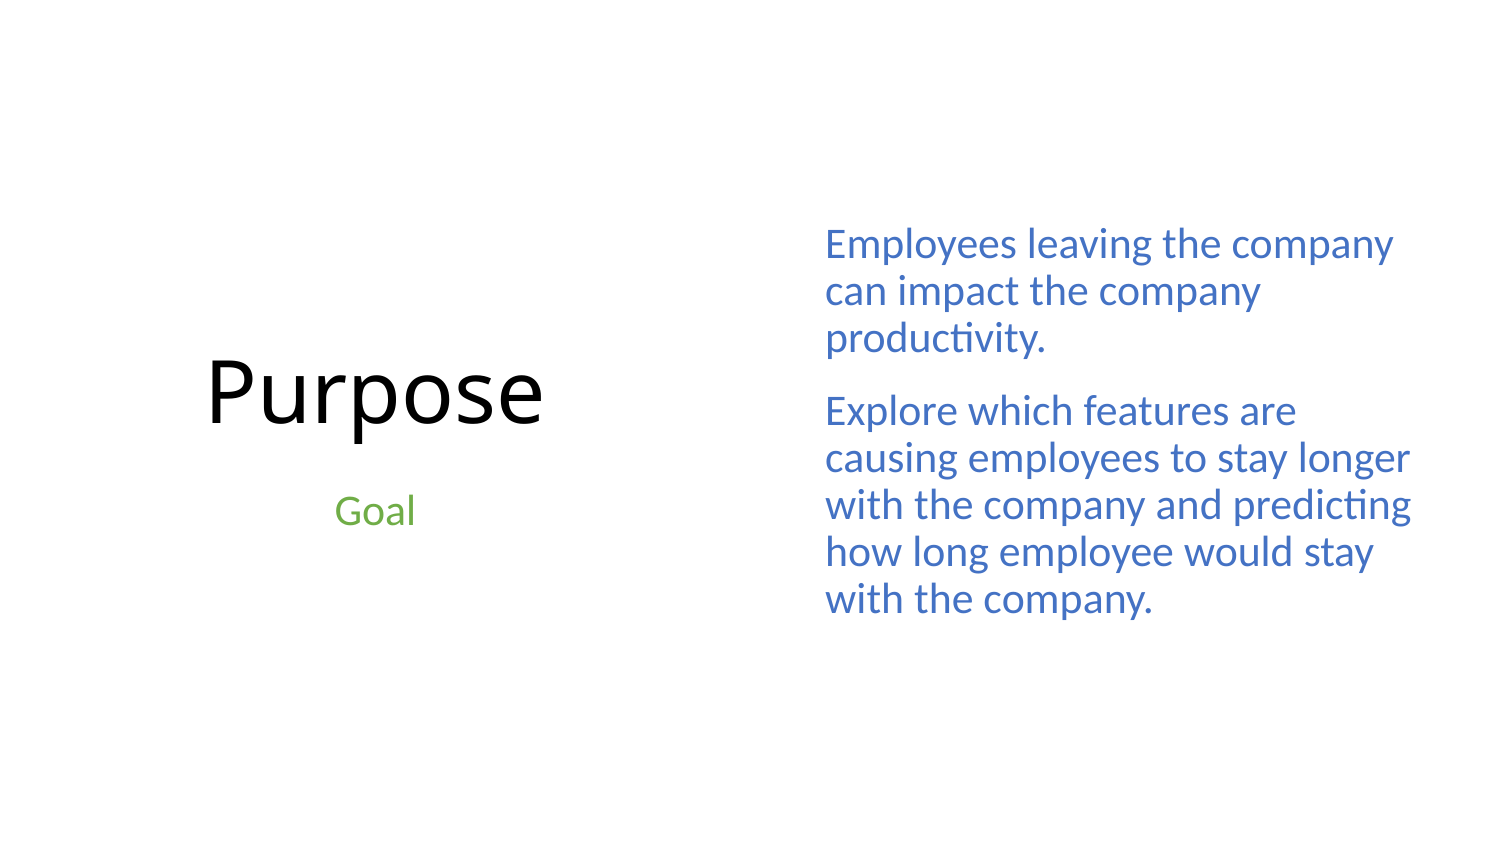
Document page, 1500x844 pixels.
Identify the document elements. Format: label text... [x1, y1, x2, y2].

list Employees leaving the company can impact the company productivity. Explore which features are causing employees to stay longer with the company and predicting how long employee would stay with the company. [810, 118, 1440, 725]
subtitle Goal [43, 466, 708, 700]
title Purpose [43, 177, 708, 458]
